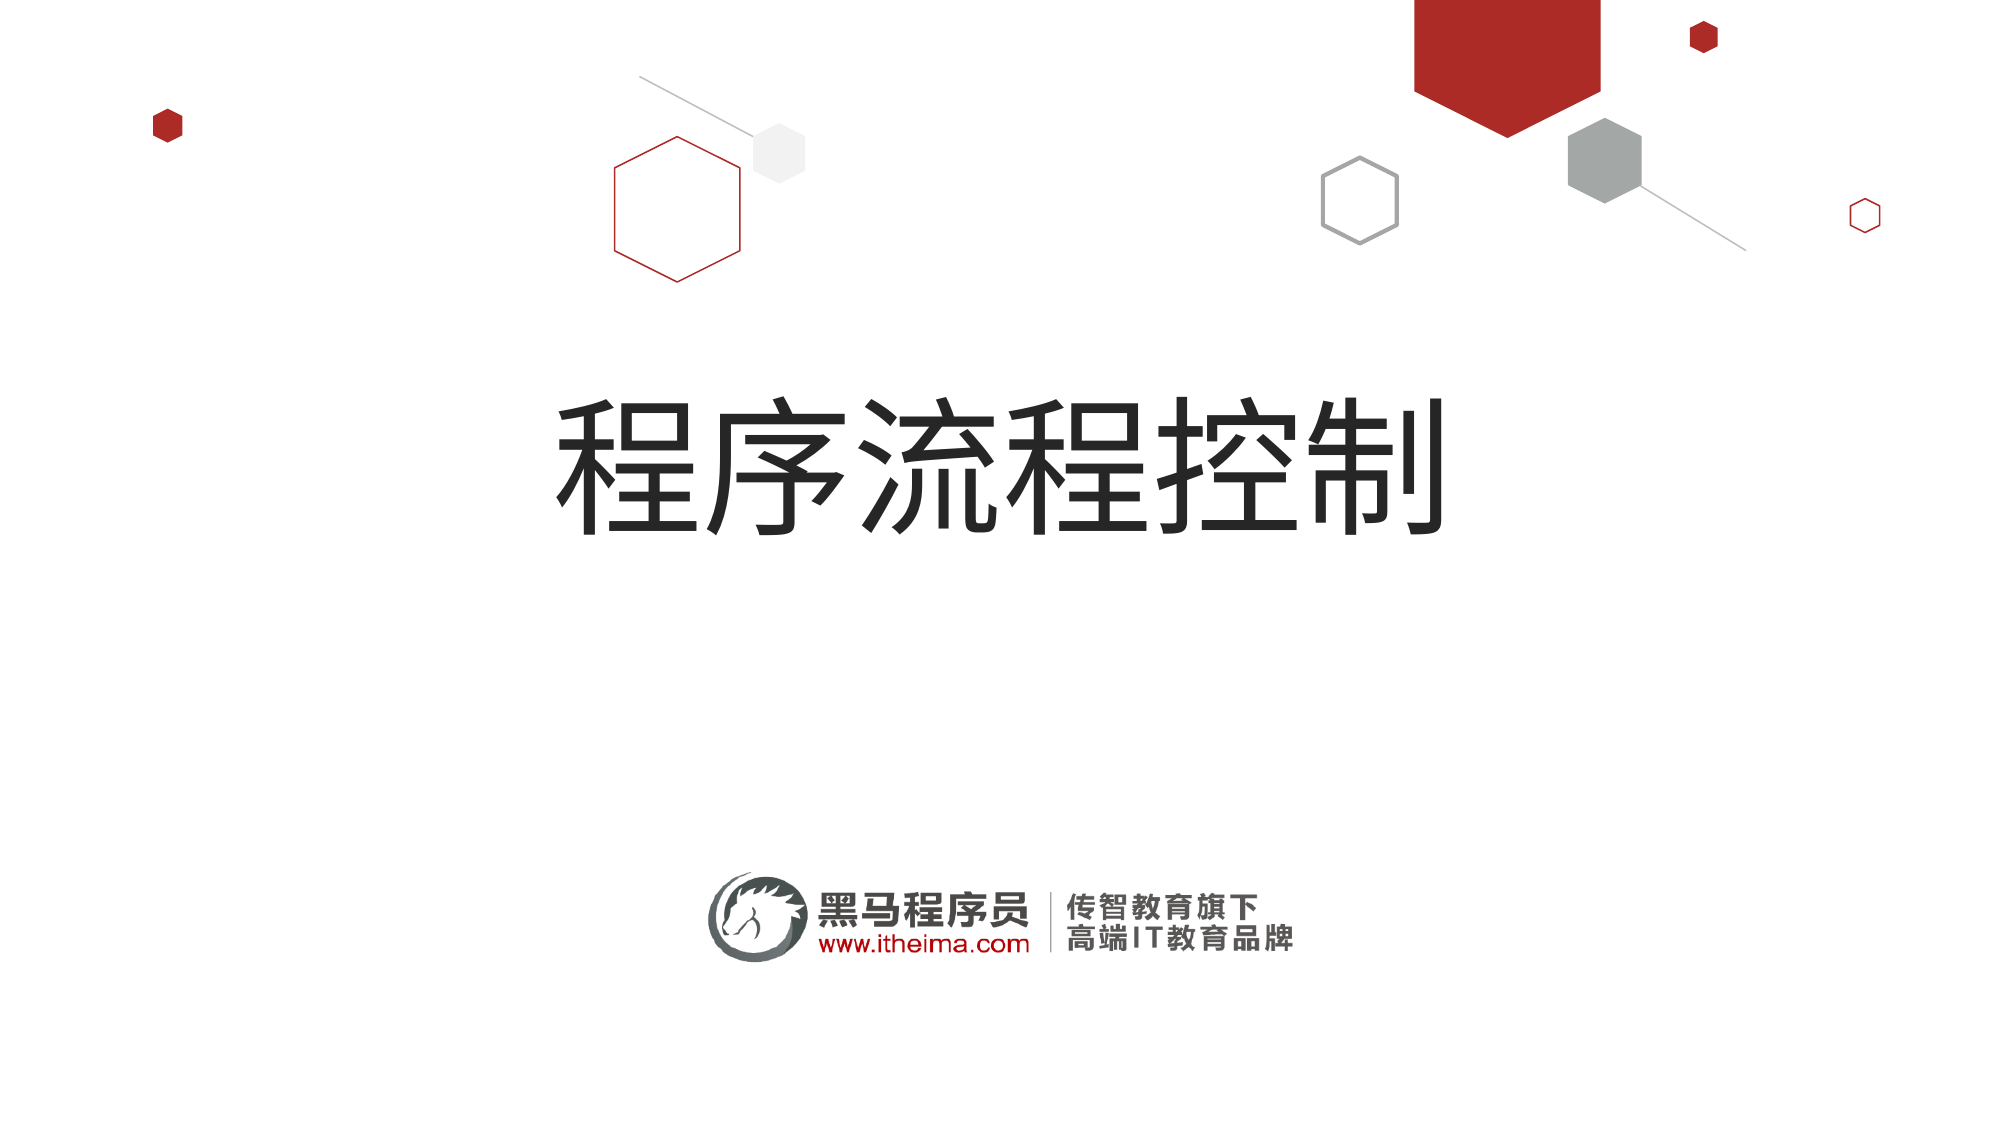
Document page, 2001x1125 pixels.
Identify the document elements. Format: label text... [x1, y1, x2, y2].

picture [707, 868, 1293, 965]
title 程序流程控制 [137, 368, 1867, 559]
